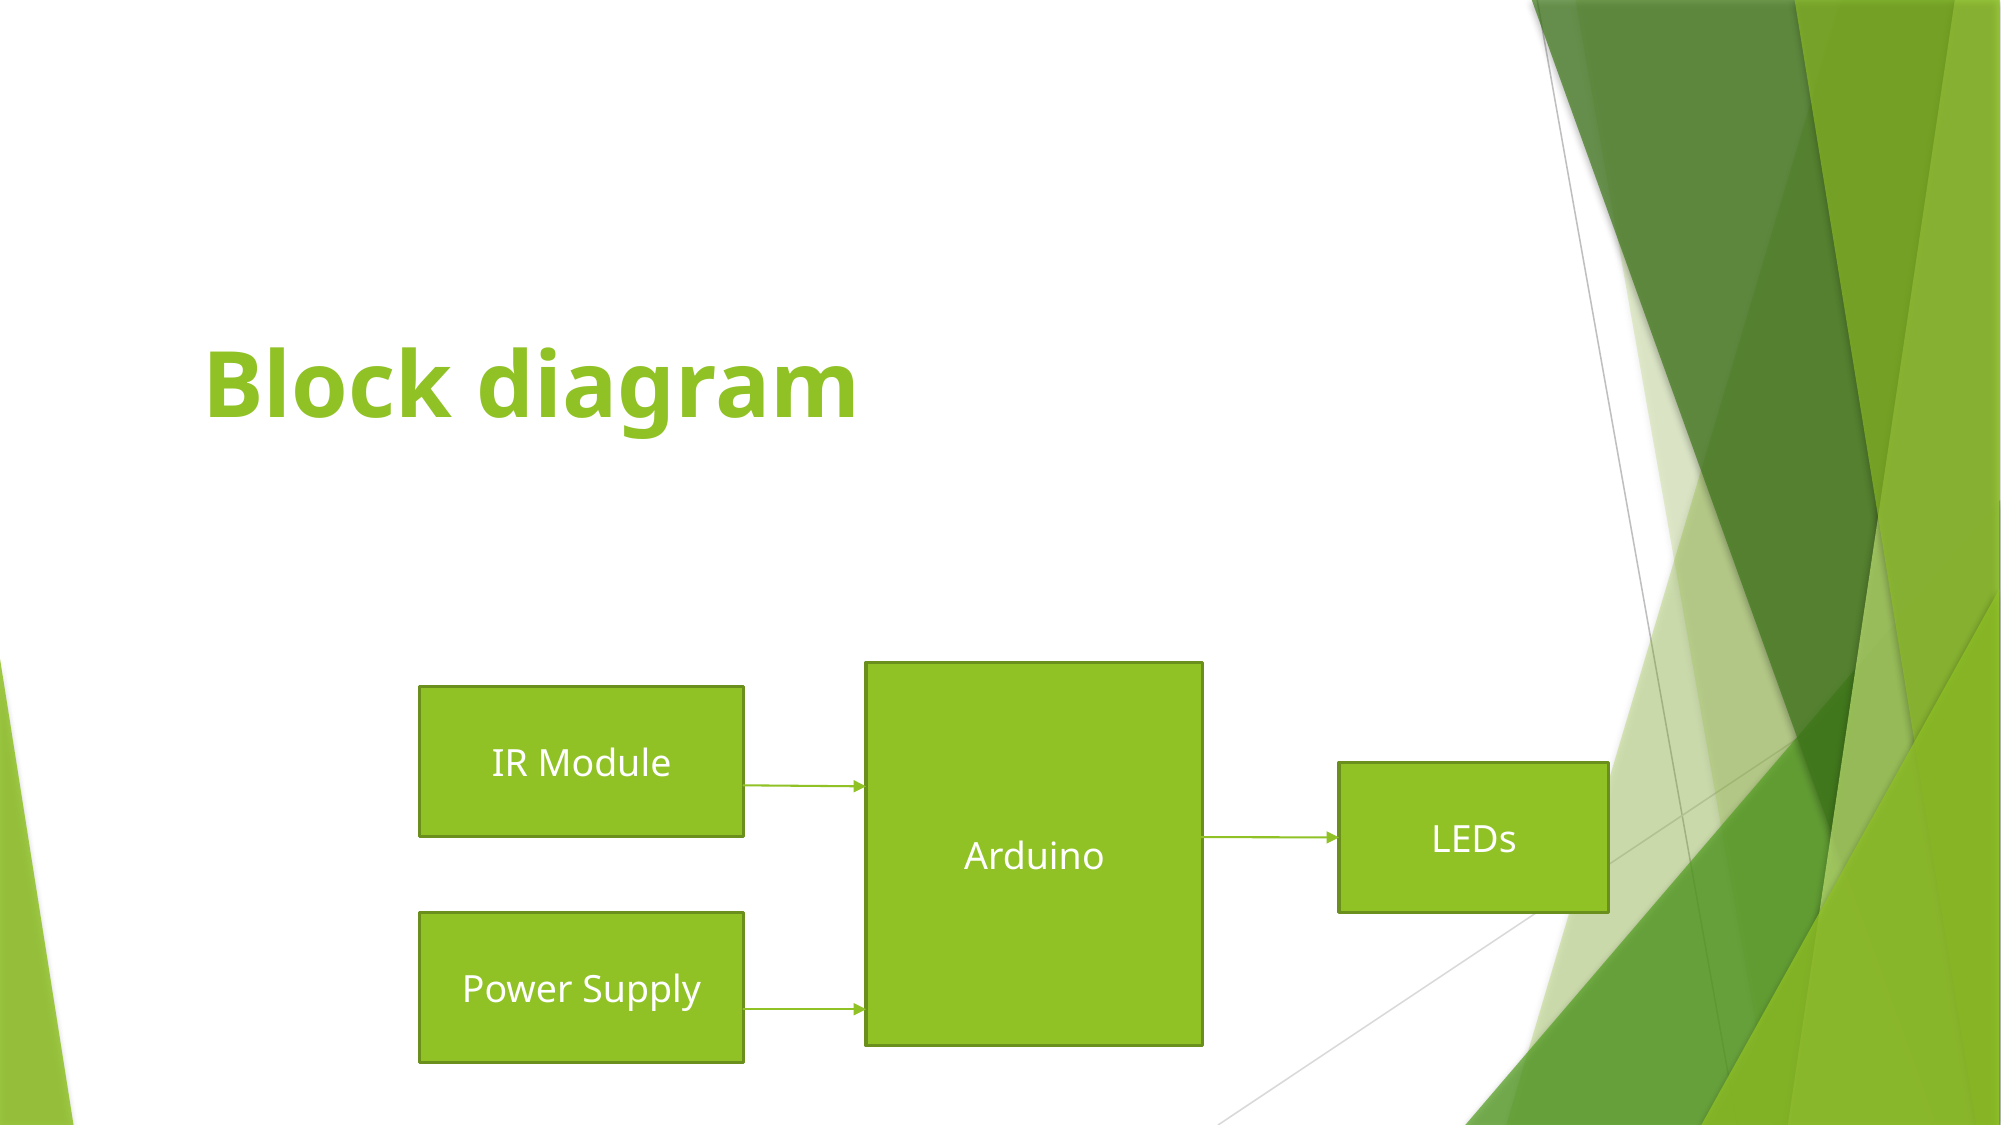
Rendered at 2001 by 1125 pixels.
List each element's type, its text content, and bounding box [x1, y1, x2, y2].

text_box IR Module [418, 685, 745, 838]
title Block diagram [187, 99, 1813, 663]
text_box LEDs [1337, 761, 1610, 914]
text_box Power Supply [418, 911, 745, 1064]
text_box Arduino [864, 661, 1204, 1047]
